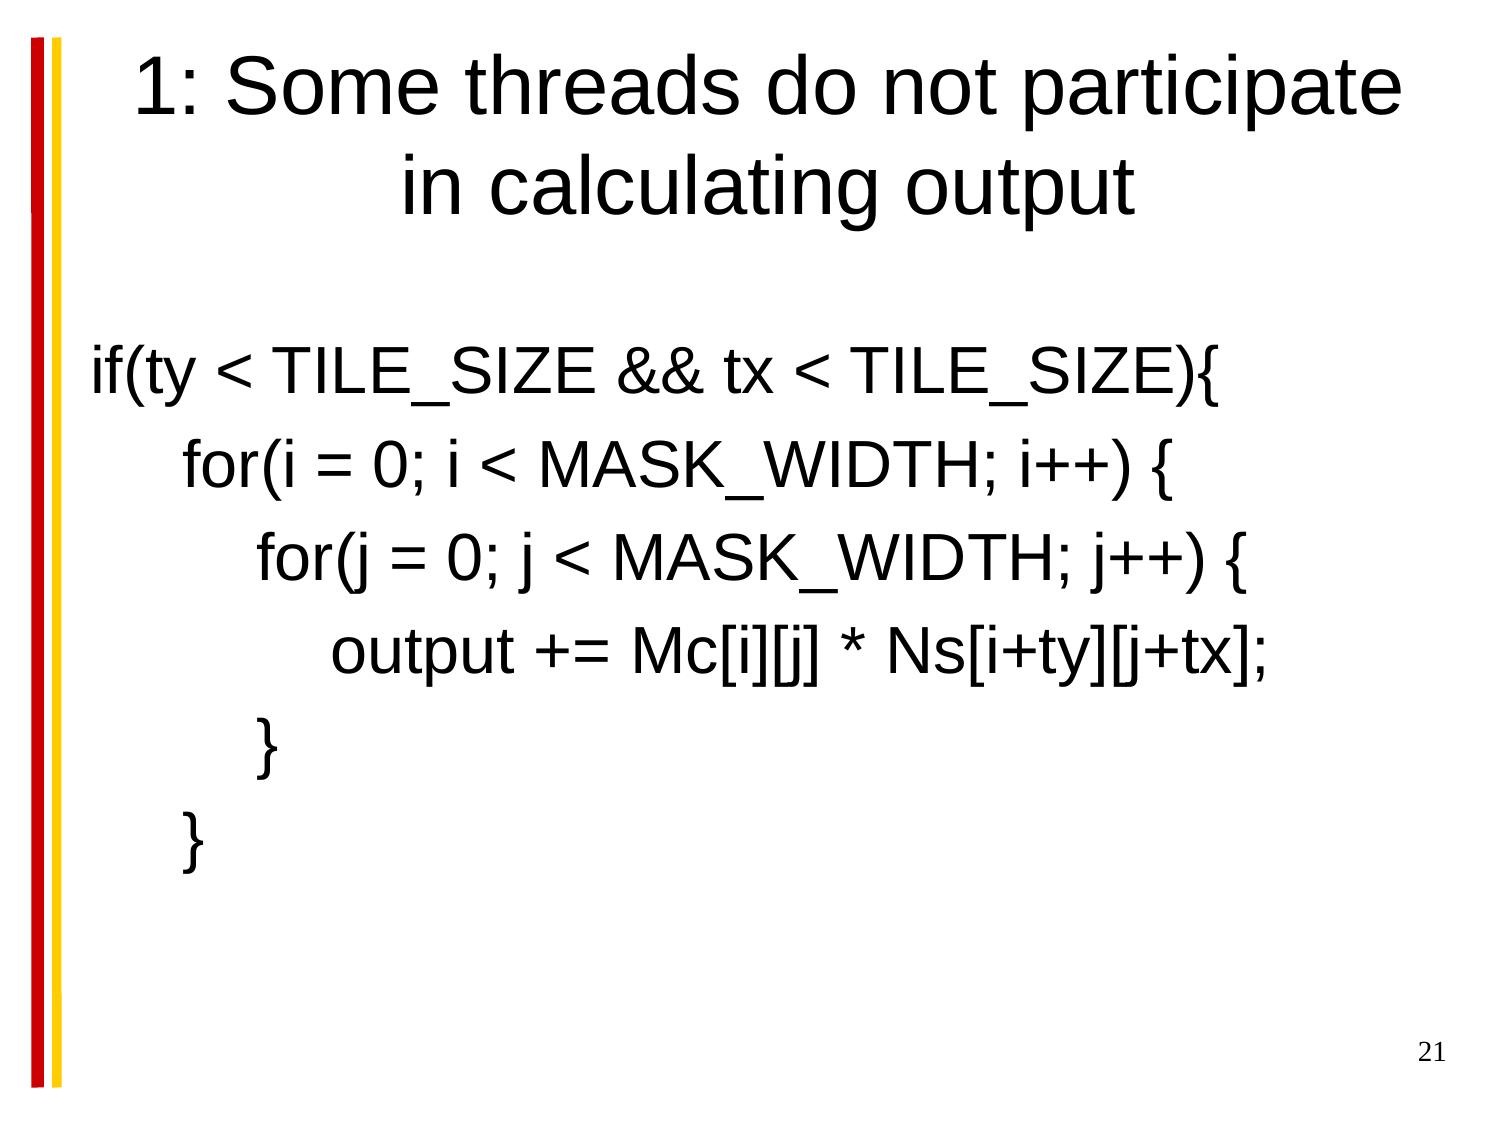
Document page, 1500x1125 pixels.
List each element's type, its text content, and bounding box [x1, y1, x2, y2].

list if(ty < TILE_SIZE && tx < TILE_SIZE){ for(i = 0; i < MASK_WIDTH; i++) { for(j = 0; j < MASK_WIDTH; j++) { output += Mc[i][j] * Ns[i+ty][j+tx]; } } [75, 319, 1463, 875]
slide_number 21 [1149, 1025, 1463, 1100]
title 1: Some threads do not participate in calculating output [75, 62, 1463, 200]
